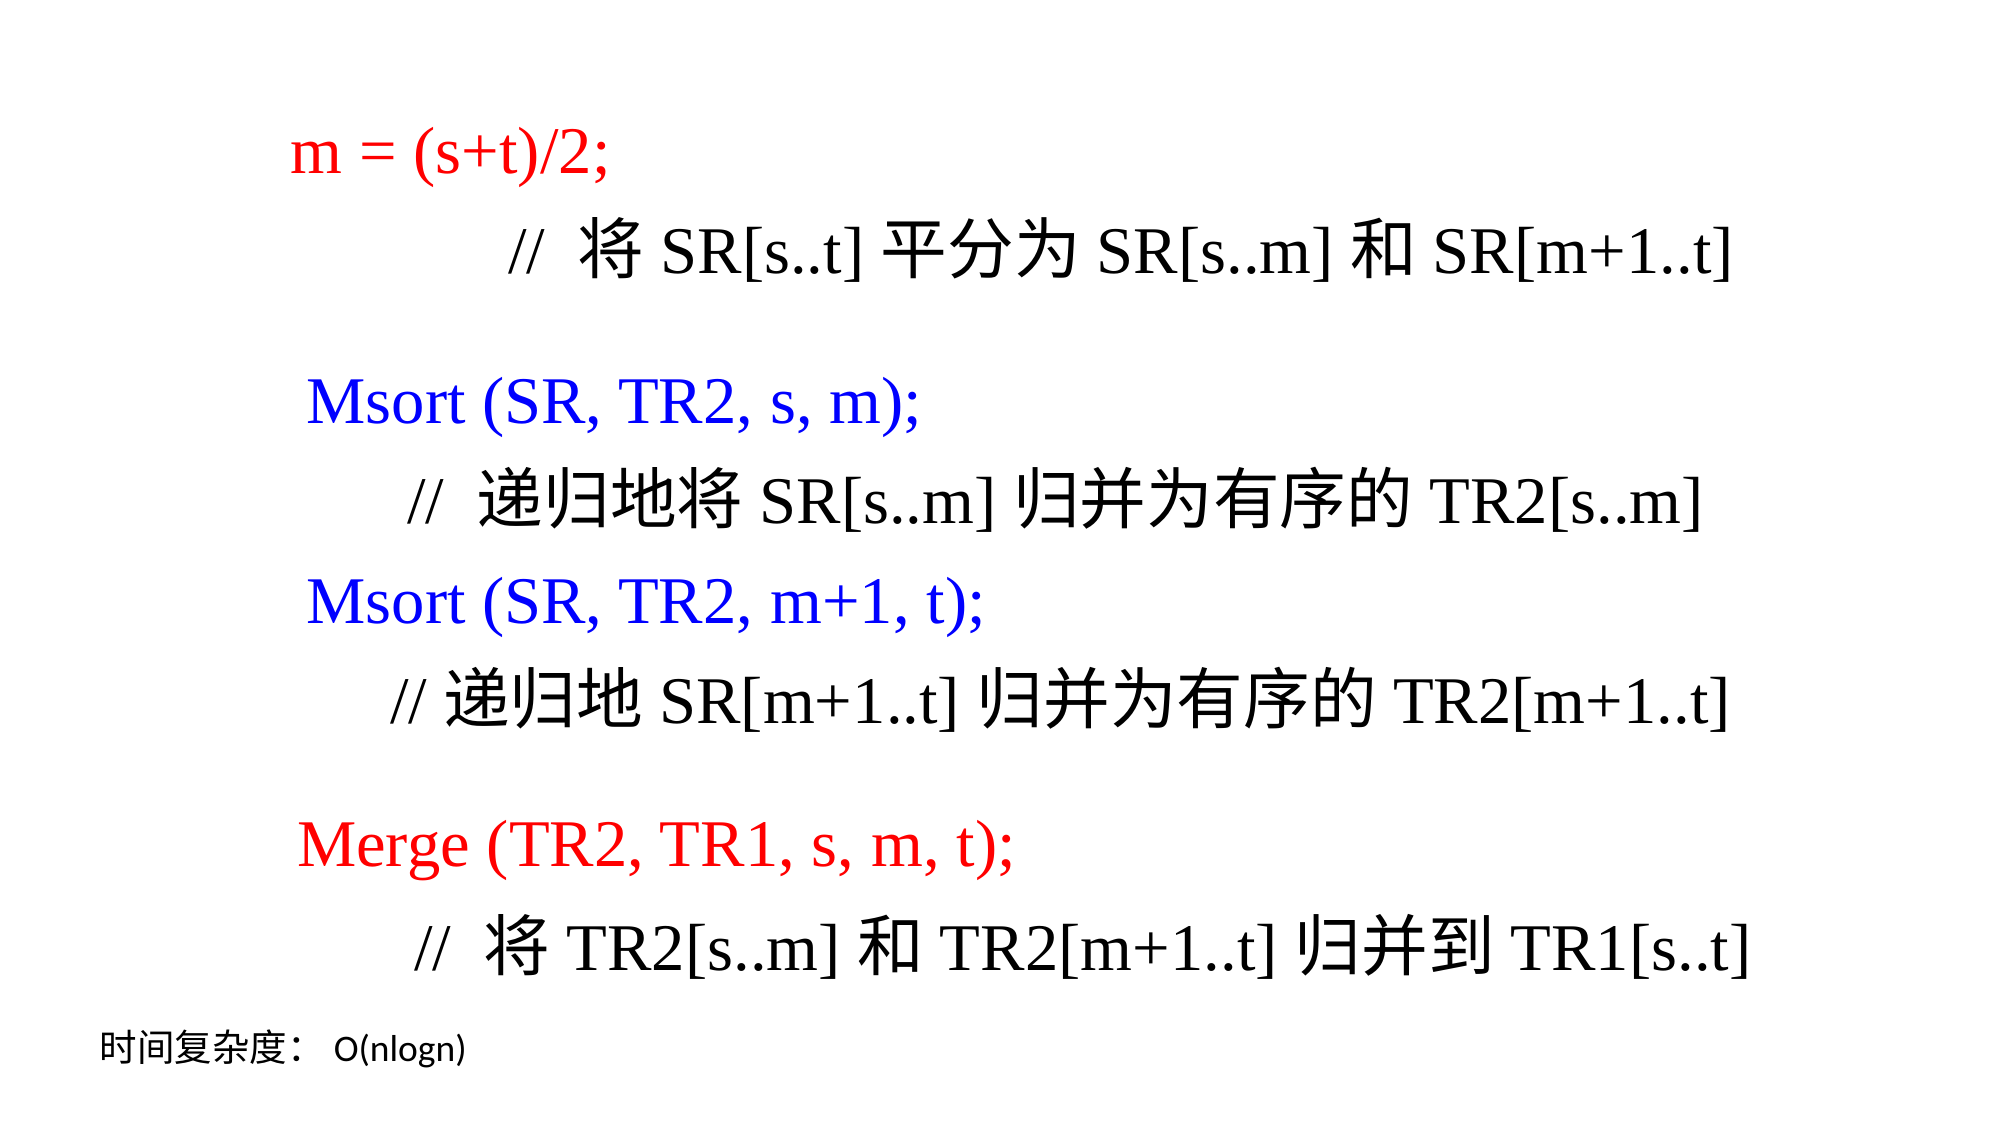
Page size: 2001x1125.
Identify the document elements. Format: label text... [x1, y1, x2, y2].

text_box Merge (TR2, TR1, s, m, t); // 将TR2[s..m]和TR2[m+1..t]归并到TR1[s..t] [282, 768, 1767, 992]
text_box 时间复杂度：O(nlogn) [85, 1017, 482, 1077]
text_box Msort (SR, TR2, s, m); // 递归地将SR[s..m]归并为有序的TR2[s..m] Msort (SR, TR2, m+1, t); //递归地SR[m+1..t]归并为有序的TR2[m+1..t] [291, 329, 1747, 745]
text_box m = (s+t)/2; // 将SR[s..t]平分为SR[s..m]和SR[m+1..t] [275, 79, 1749, 295]
